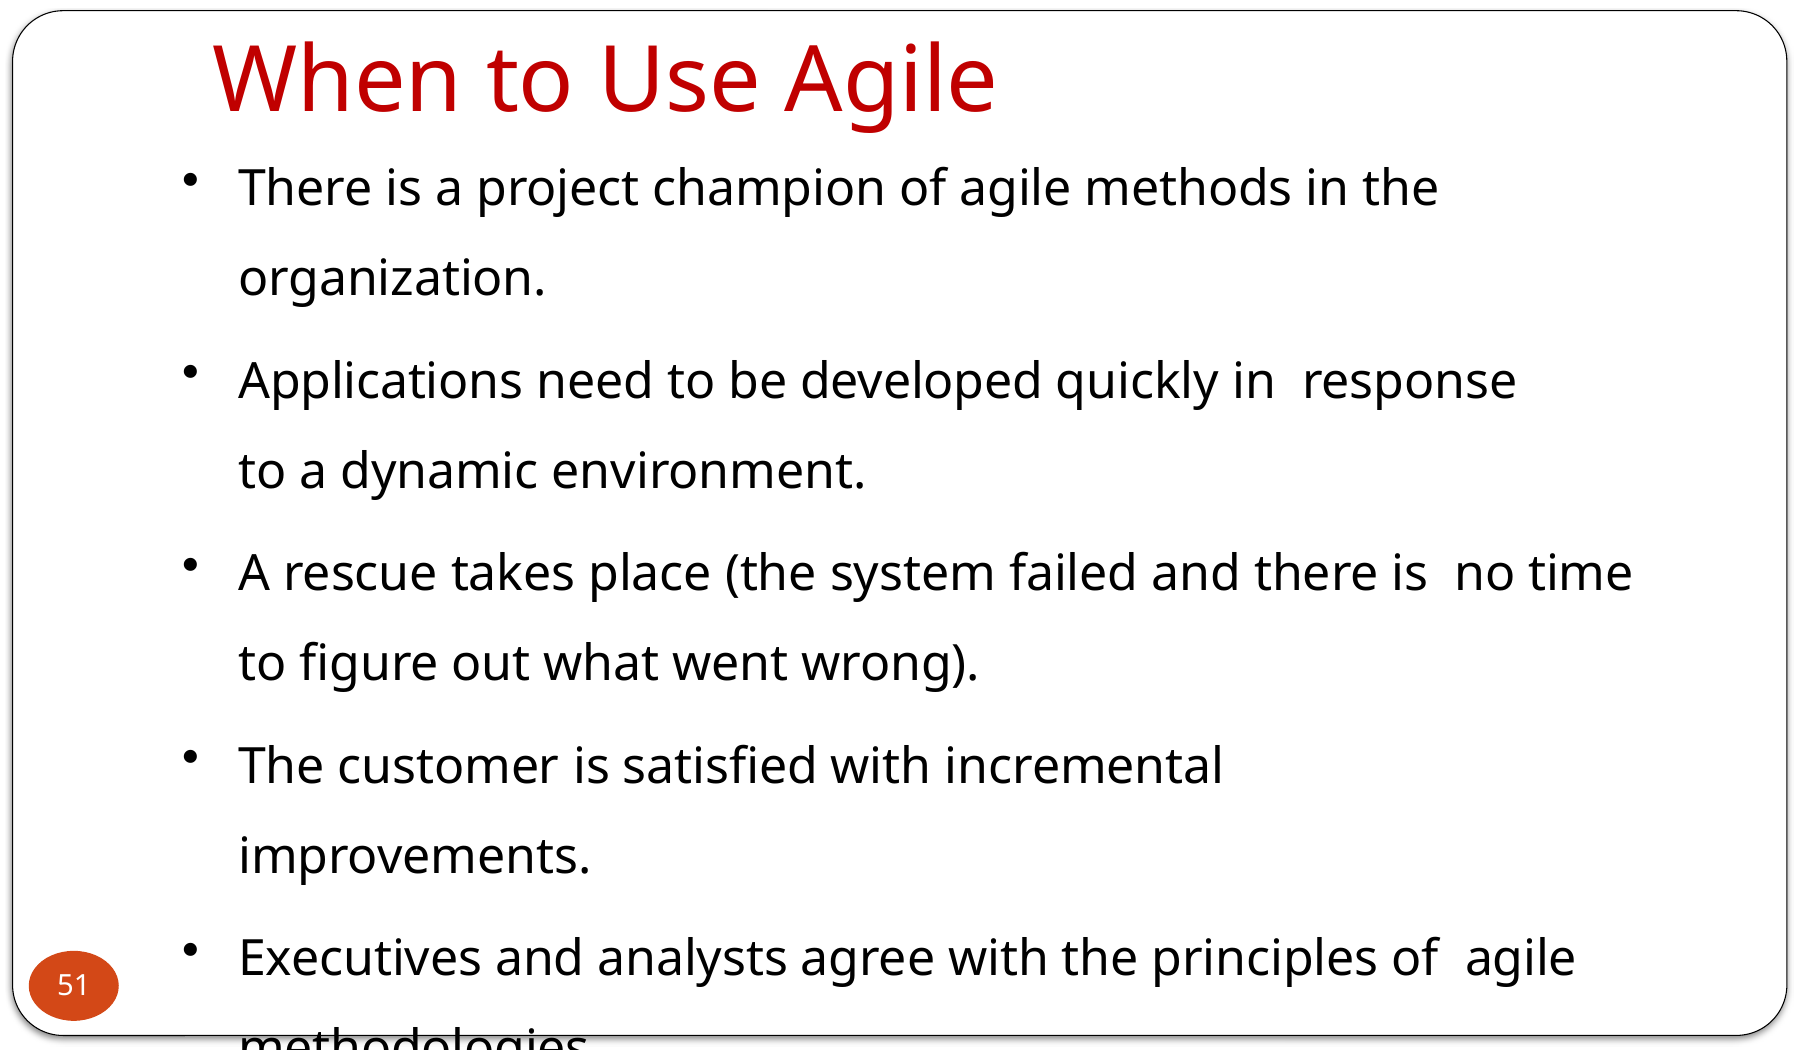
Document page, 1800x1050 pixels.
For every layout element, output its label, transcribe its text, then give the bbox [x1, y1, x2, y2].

text_box There is a project champion of agile methods in the organization. Applications need to be developed quickly in response to a dynamic environment. A rescue takes place (the system failed and there is no time to figure out what went wrong). The customer is satisfied with incremental improvements. Executives and analysts agree with the principles of agile methodologies. [179, 116, 1695, 1050]
slide_number 51 [28, 950, 119, 1021]
title When to Use Agile [210, 0, 1126, 116]
